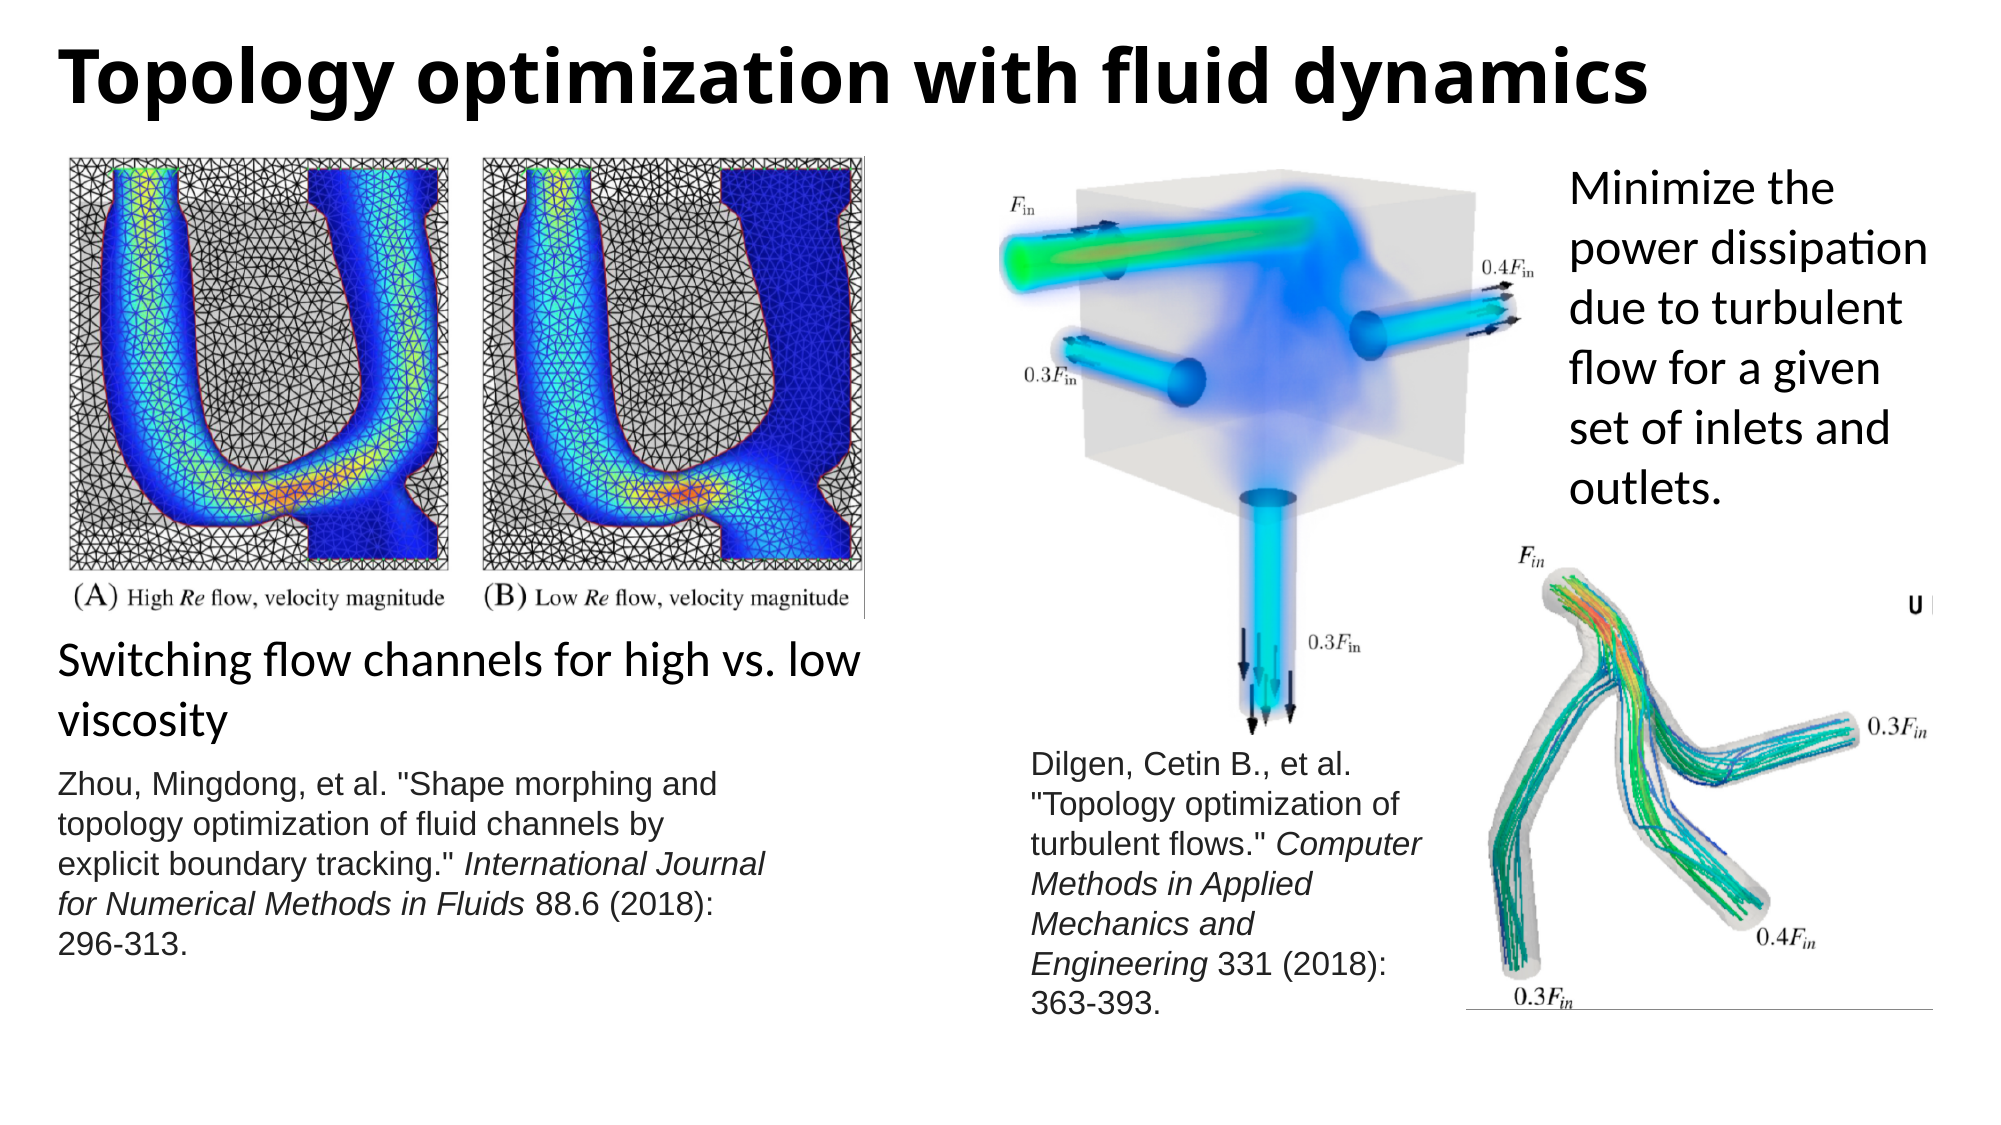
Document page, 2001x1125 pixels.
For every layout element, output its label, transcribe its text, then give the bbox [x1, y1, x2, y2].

text_box Dilgen, Cetin B., et al. "Topology optimization of turbulent flows." Computer Methods in Applied Mechanics and Engineering 331 (2018): 363-393. [1015, 735, 1467, 1030]
text_box Switching flow channels for high vs. low viscosity [42, 618, 897, 754]
text_box Topology optimization with fluid dynamics [42, 20, 1917, 126]
picture [999, 169, 1933, 1010]
text_box Zhou, Mingdong, et al. "Shape morphing and topology optimization of fluid channels by explicit boundary tracking." International Journal for Numerical Methods in Fluids 88.6 (2018): 296-313. [42, 754, 785, 970]
picture [67, 156, 865, 619]
text_box Minimize the power dissipation due to turbulent flow for a given set of inlets and outlets. [1554, 146, 1961, 522]
